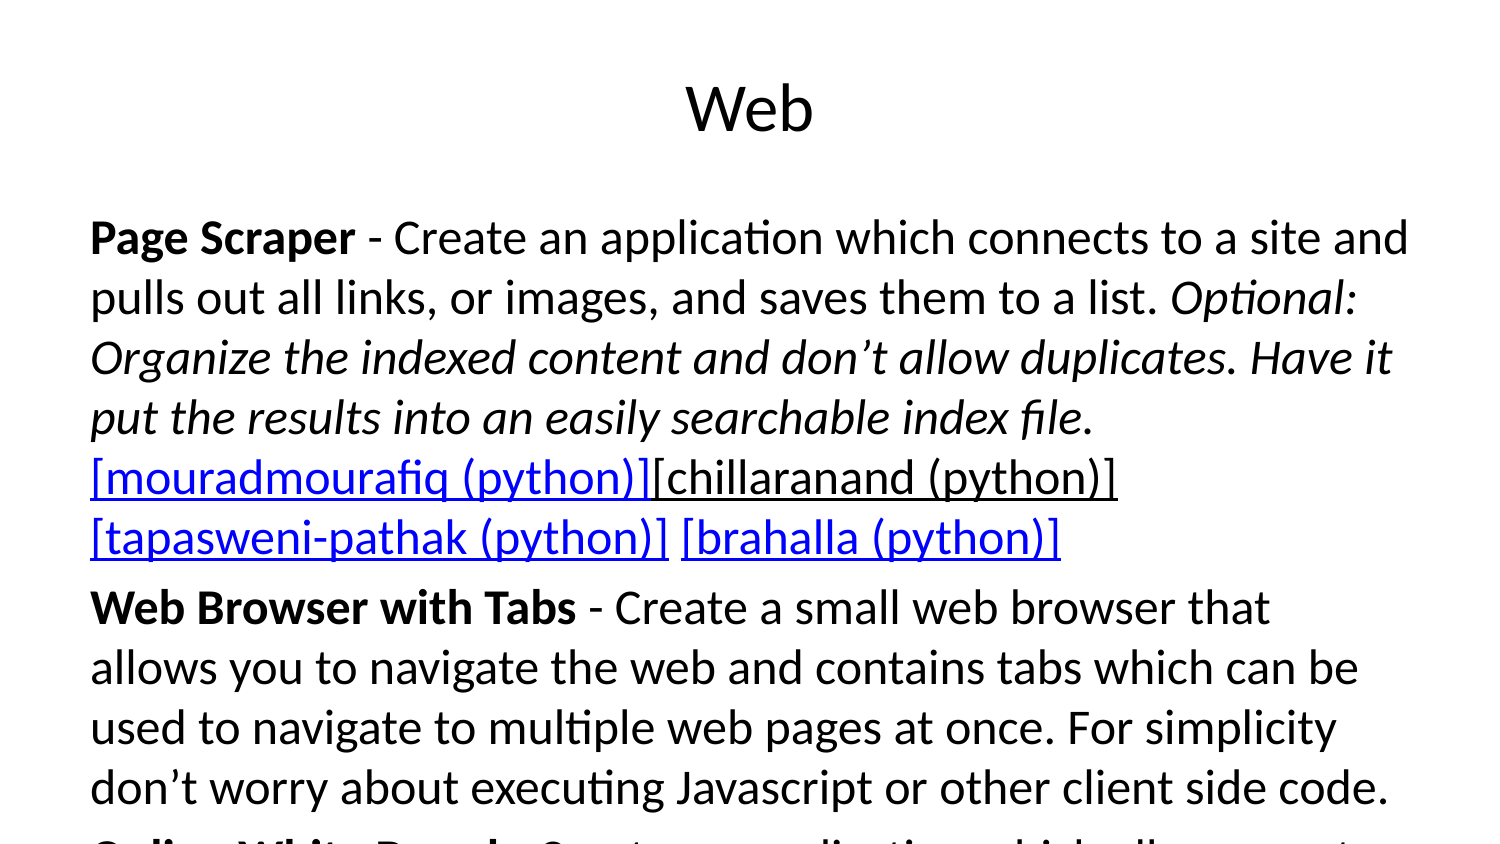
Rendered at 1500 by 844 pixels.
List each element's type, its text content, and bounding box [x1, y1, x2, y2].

list Page Scraper - Create an application which connects to a site and pulls out all links, or images, and saves them to a list. Optional: Organize the indexed content and don’t allow duplicates. Have it put the results into an easily searchable index file. [mouradmourafiq (python)][chillaranand (python)] [tapasweni-pathak (python)] [brahalla (python)] Web Browser with Tabs - Create a small web browser that allows you to navigate the web and contains tabs which can be used to navigate to multiple web pages at once. For simplicity don’t worry about executing Javascript or other client side code. Online White Board - Create an application which allows you to draw pictures, write notes and use various colors to flesh out ideas for projects. Optional: Add feature to invite friends to collaborate on a white board online. Get Atomic Time from Internet Clock - This program will get the true atomic time from an atomic time clock on the Internet. Use any one of the atomic clocks returned by a simple Google search. [rnikhil275 (Python)] Fetch Current Weather - Get the current weather for a given zip/postal code. Optional: Try locating the user automatically. [chillaranand (python)] [tapasweni-pathak (python)] [viktorahlstrom (Python)] Scheduled Auto Login and Action - Make an application which logs into a given site on a schedule and invokes a certain action and then logs out. This can be useful for checking web mail, posting regular content, or getting info for other applications and saving it to your computer. E-Card Generator - Make a site that allows people to generate their own little e-cards and send them to other people. Do not use Flash. Use a picture library and perhaps insightful mottos or quotes. Content Management System - Create a content management system (CMS) like Joomla, Drupal, PHP Nuke etc. Start small. Optional: Allow for the addition of modules/addons. Web Board (Forum) - Create a forum for you and your buddies to post, administer and share thoughts and ideas. CAPTCHA Maker - Ever see those images with letters a numbers when you signup for a service and then asks you to enter what you see? It keeps web bots from automatically signing up and spamming. Try creating one yourself for online forms. [75, 196, 1425, 754]
title Web [75, 33, 1425, 175]
